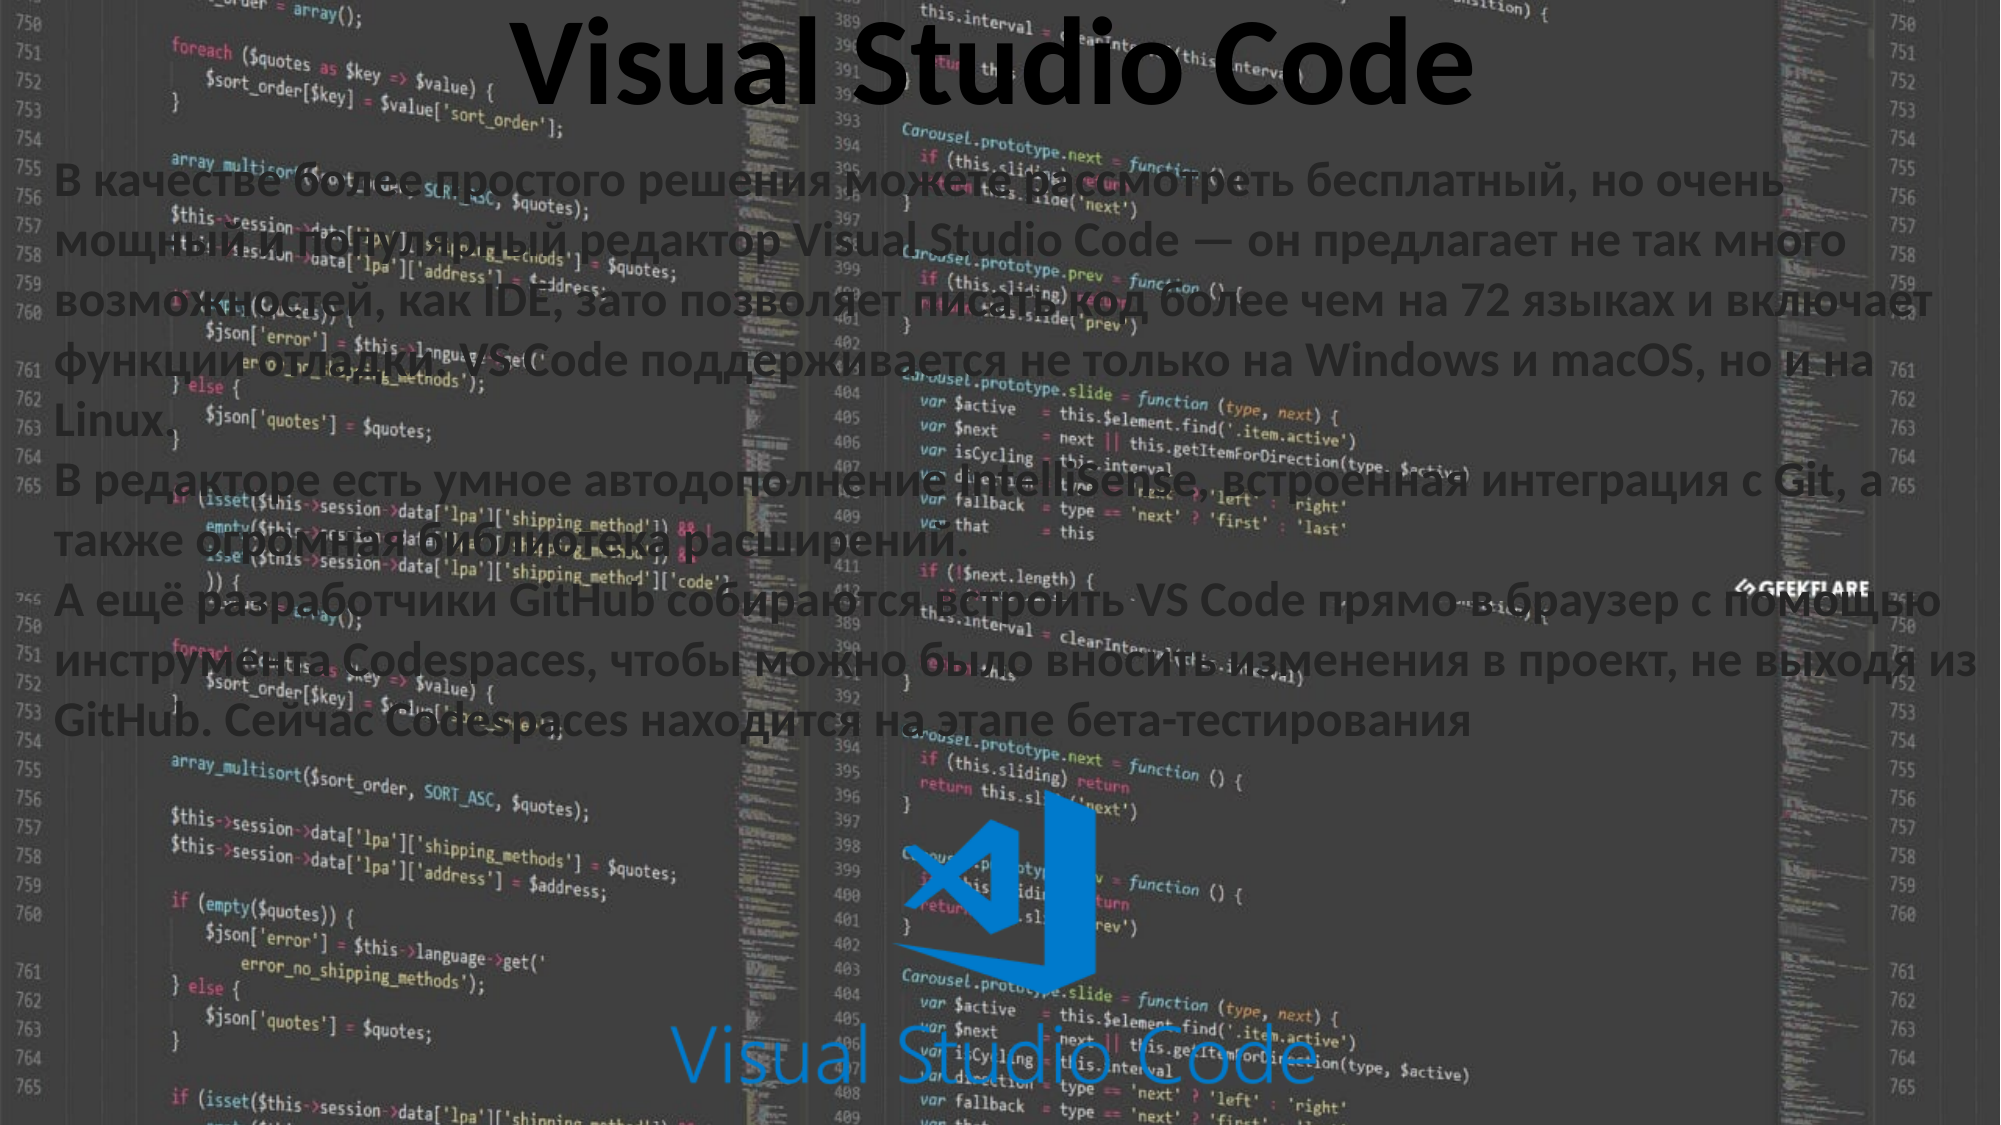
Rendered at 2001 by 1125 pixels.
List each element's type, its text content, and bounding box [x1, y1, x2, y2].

text_box В качестве более простого решения можете рассмотреть бесплатный, но очень мощный и популярный редактор Visual Studio Code — он предлагает не так много возможностей, как IDE, зато позволяет писать код более чем на 72 языках и включает функции отладки. VS Code поддерживается не только на Windows и macOS, но и на Linux. В редакторе есть умное автодополнение IntelliSense, встроенная интеграция с Git, а также огромная библиотека расширений. А ещё разработчики GitHub собираются встроить VS Code прямо в браузер с помощью инструмента Codespaces, чтобы можно было вносить изменения в проект, не выходя из GitHub. Сейчас Codespaces находится на этапе бета-тестирования [39, 138, 2000, 814]
text_box Visual Studio Code [0, 0, 2000, 137]
picture [618, 749, 1369, 1125]
